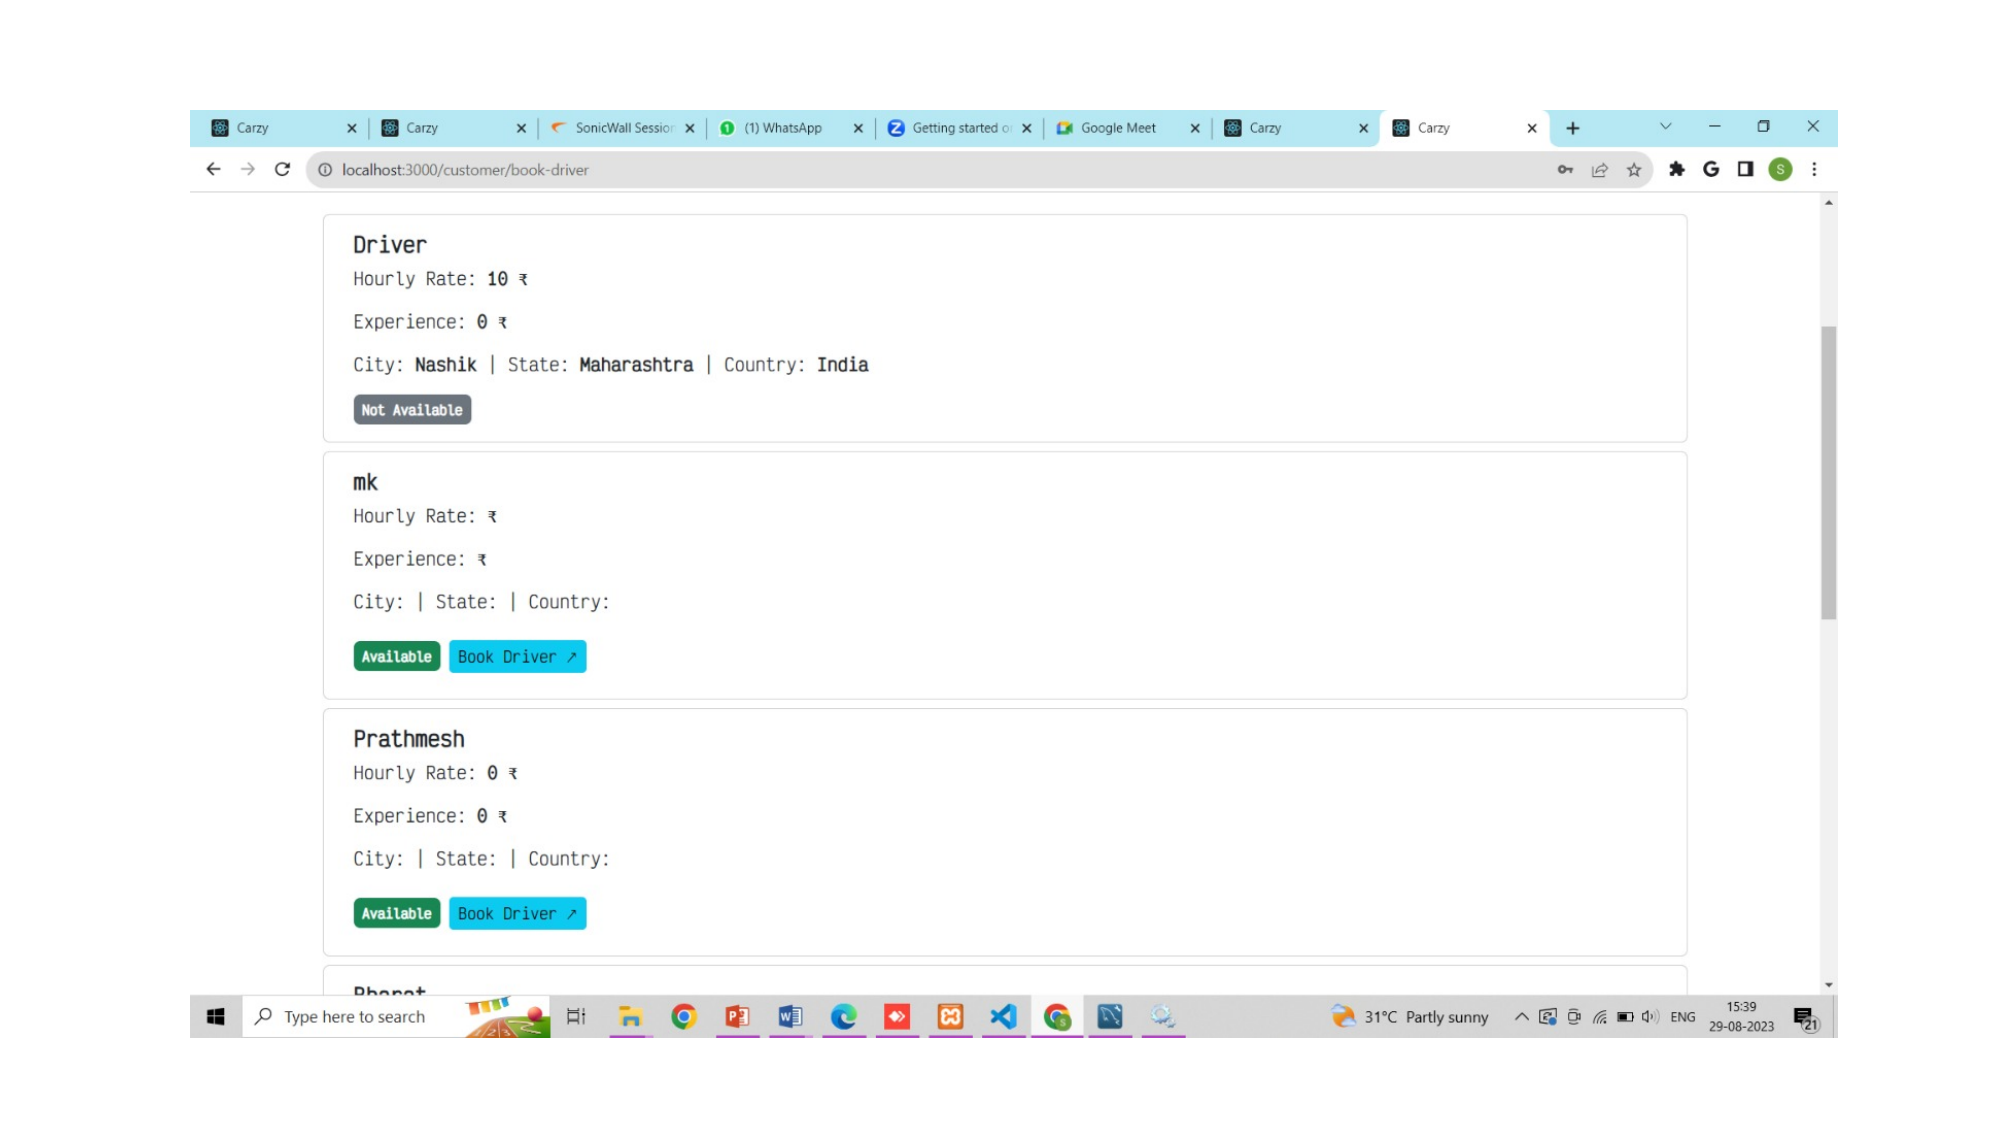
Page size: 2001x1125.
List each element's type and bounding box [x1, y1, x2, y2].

list [190, 110, 1838, 1038]
